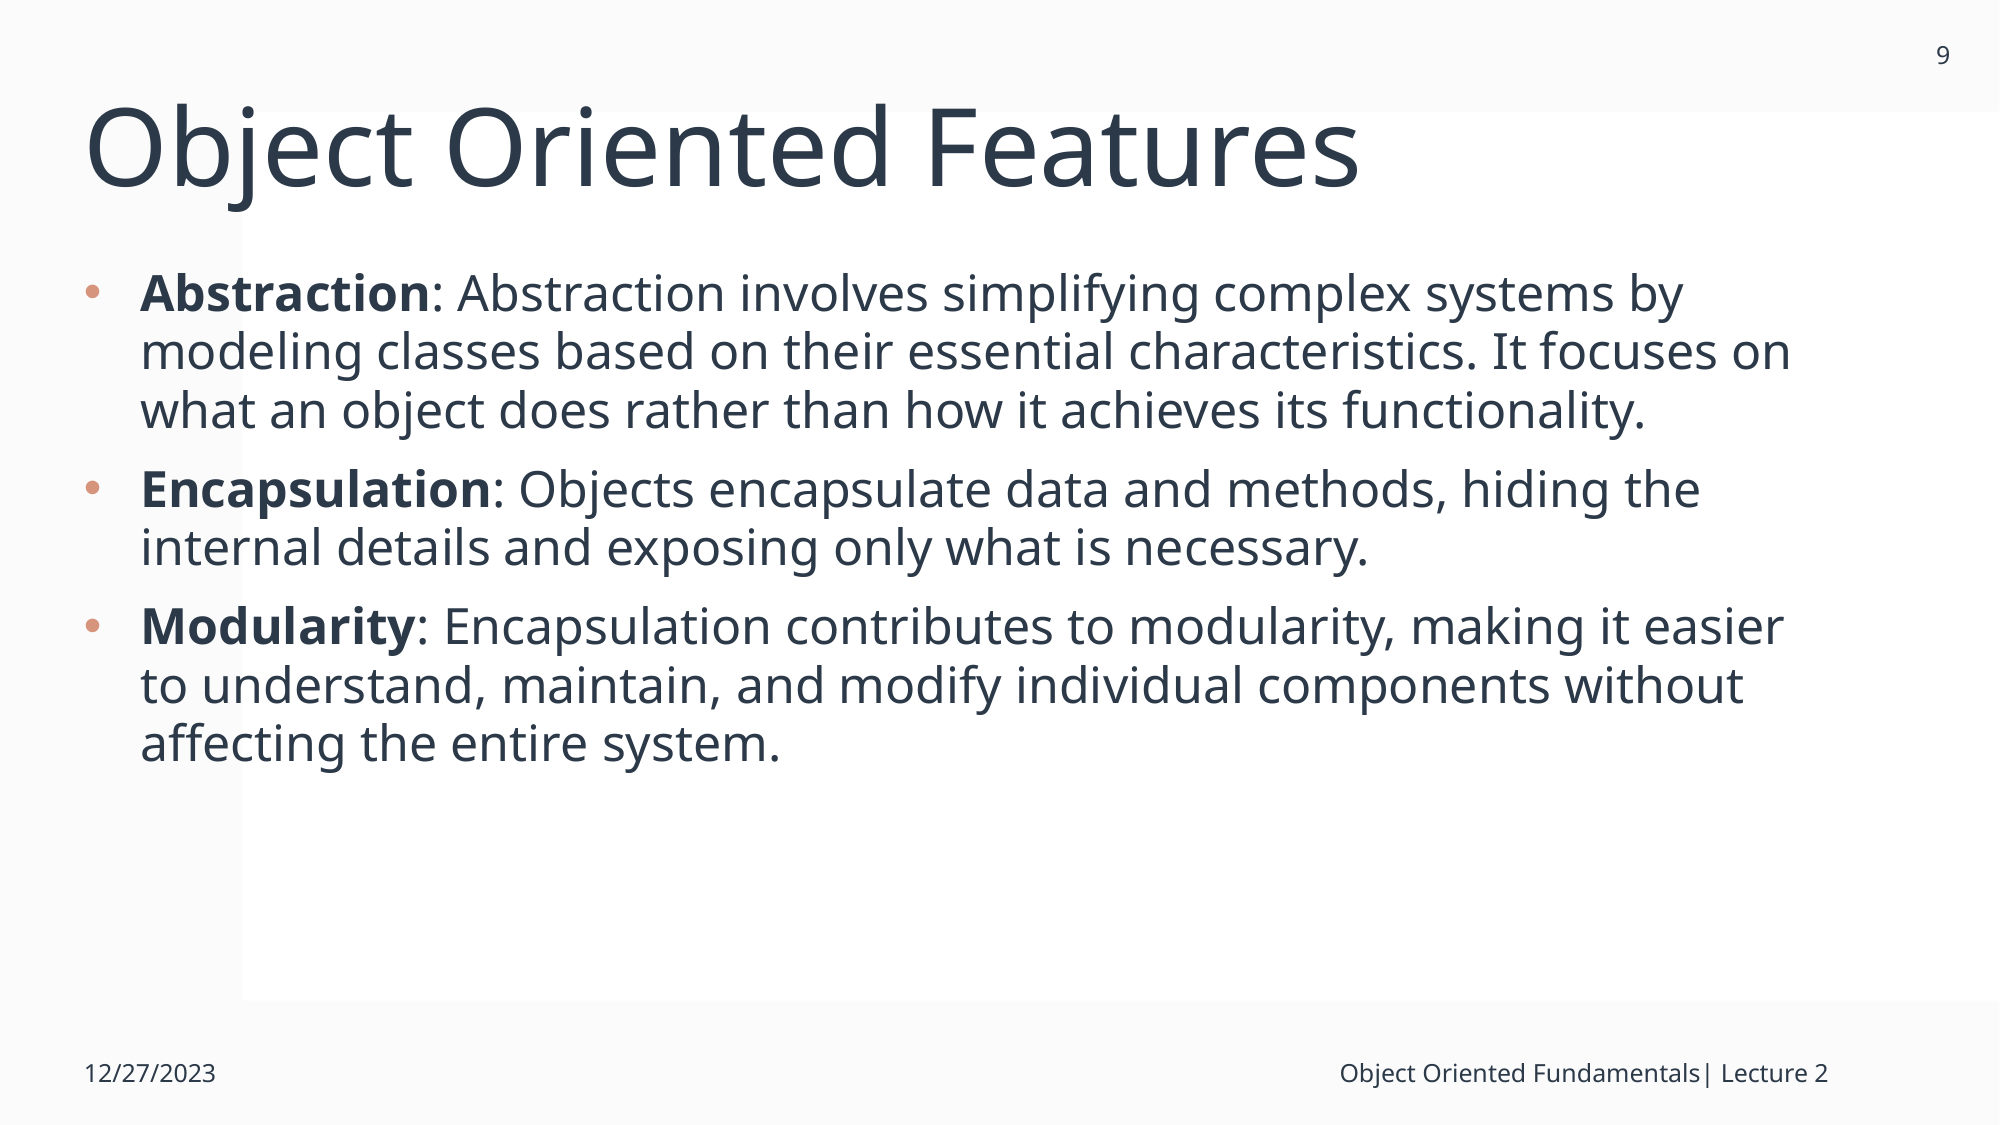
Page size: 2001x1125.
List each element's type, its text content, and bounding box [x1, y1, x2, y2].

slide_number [68, 1020, 519, 1125]
footer Object Oriented Fundamentals| Lecture 2 [618, 1020, 1845, 1125]
slide_number 9 [1886, 0, 2000, 113]
title Object Oriented Features [68, 59, 1843, 244]
list Abstraction: Abstraction involves simplifying complex systems by modeling classes based on their essential characteristics. It focuses on what an object does rather than how it achieves its functionality. Encapsulation: Objects encapsulate data and methods, hiding the internal details and exposing only what is necessary. Modularity: Encapsulation contributes to modularity, making it easier to understand, maintain, and modify individual components without affecting the entire system. [68, 255, 1843, 990]
